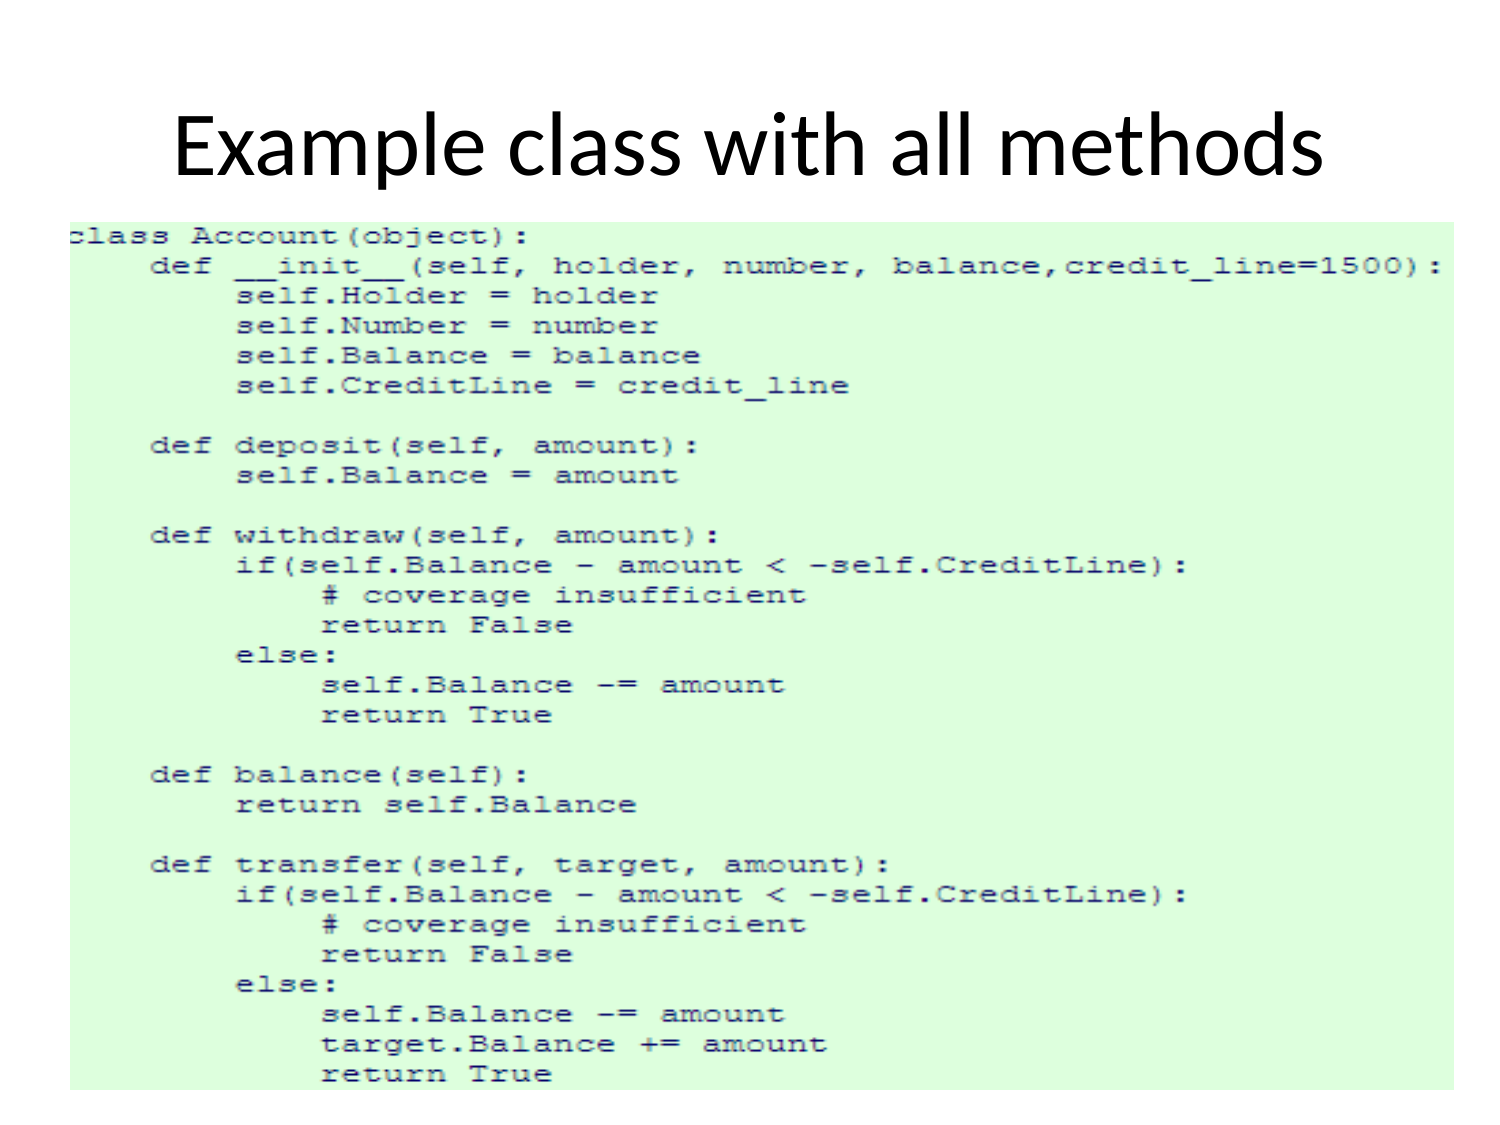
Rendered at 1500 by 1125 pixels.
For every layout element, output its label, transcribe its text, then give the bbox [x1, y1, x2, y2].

title Example class with all methods [75, 45, 1425, 220]
picture [70, 222, 1454, 1090]
